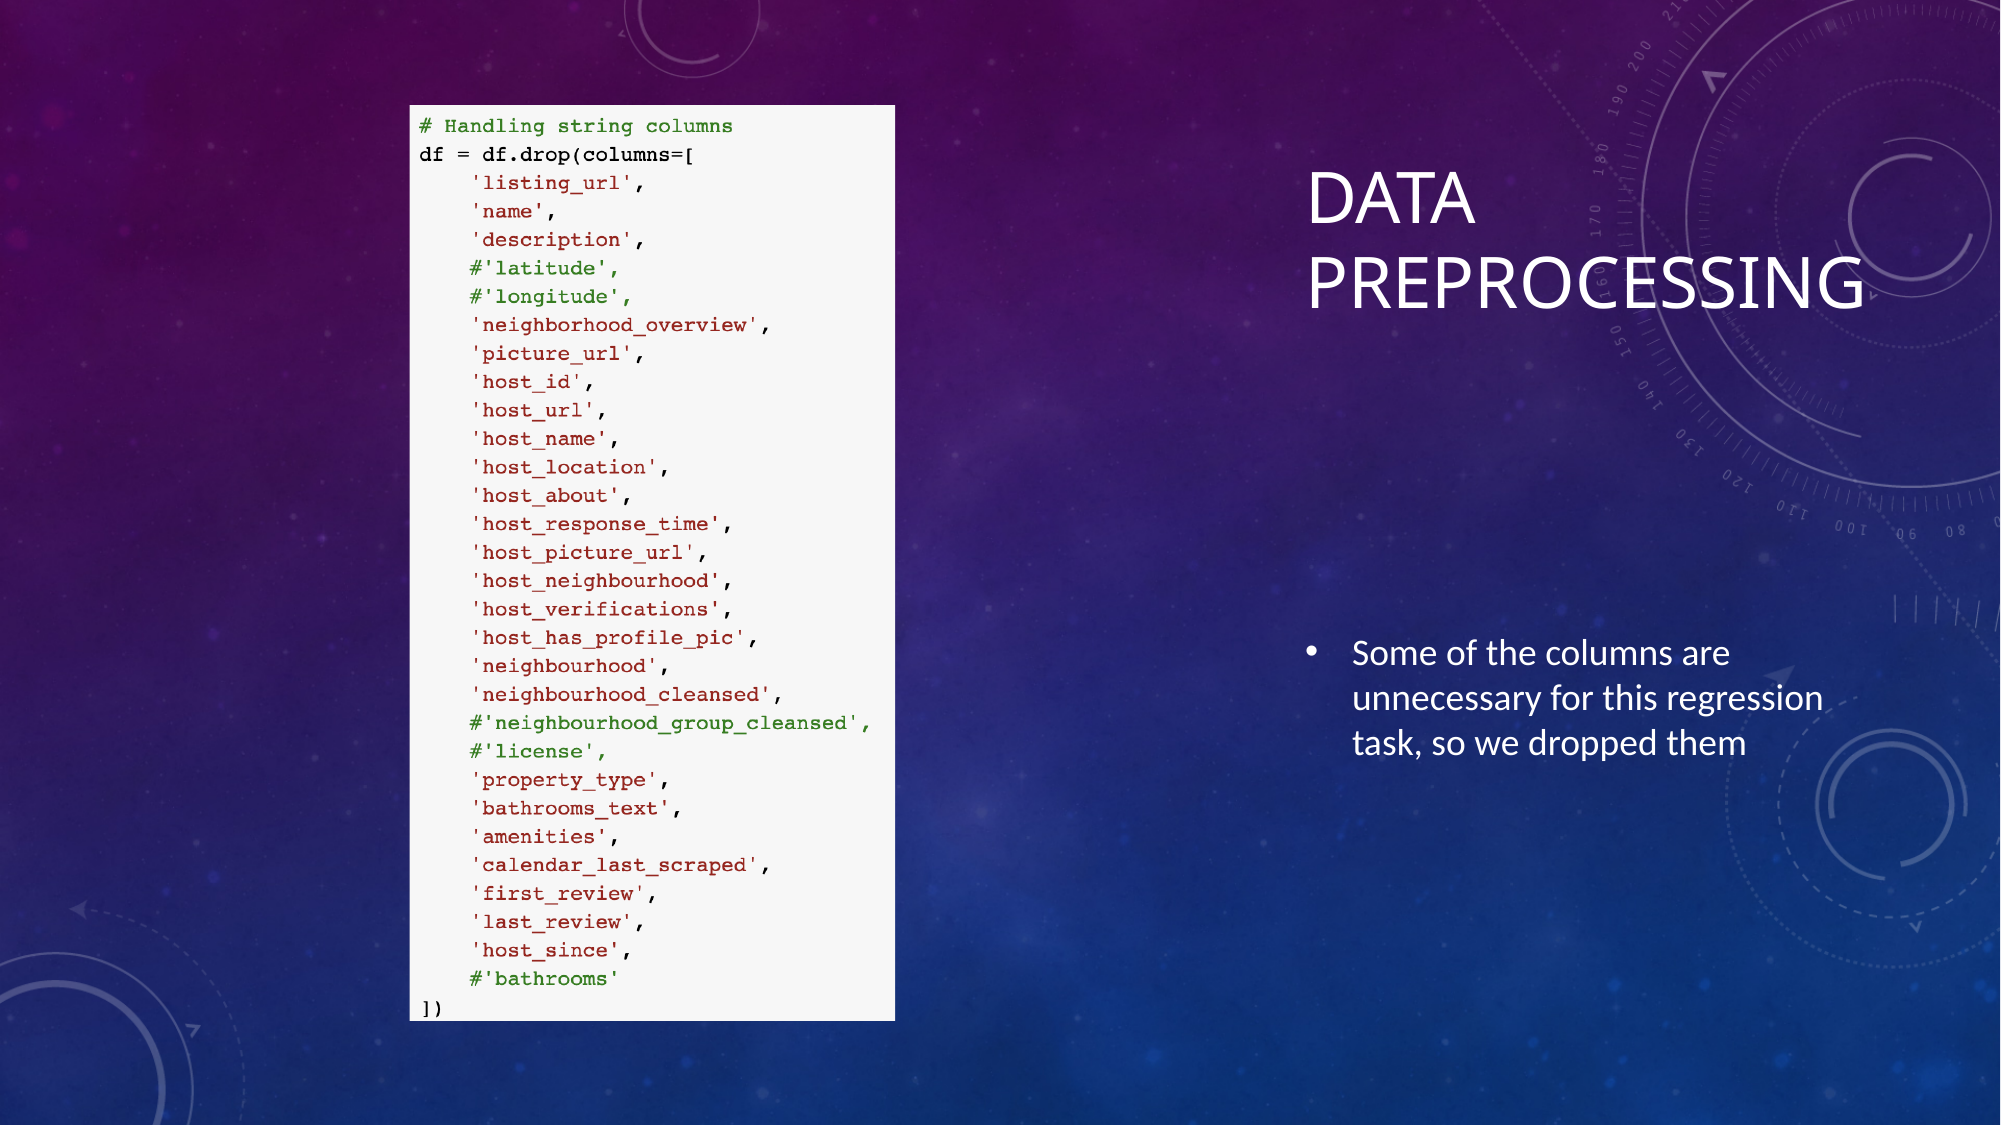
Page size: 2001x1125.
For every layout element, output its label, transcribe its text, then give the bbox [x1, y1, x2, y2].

picture [0, 0, 2001, 1125]
list Some of the columns are unnecessary for this regression task, so we dropped them [1290, 369, 1899, 1021]
title Data preprocessing [1290, 105, 1899, 369]
